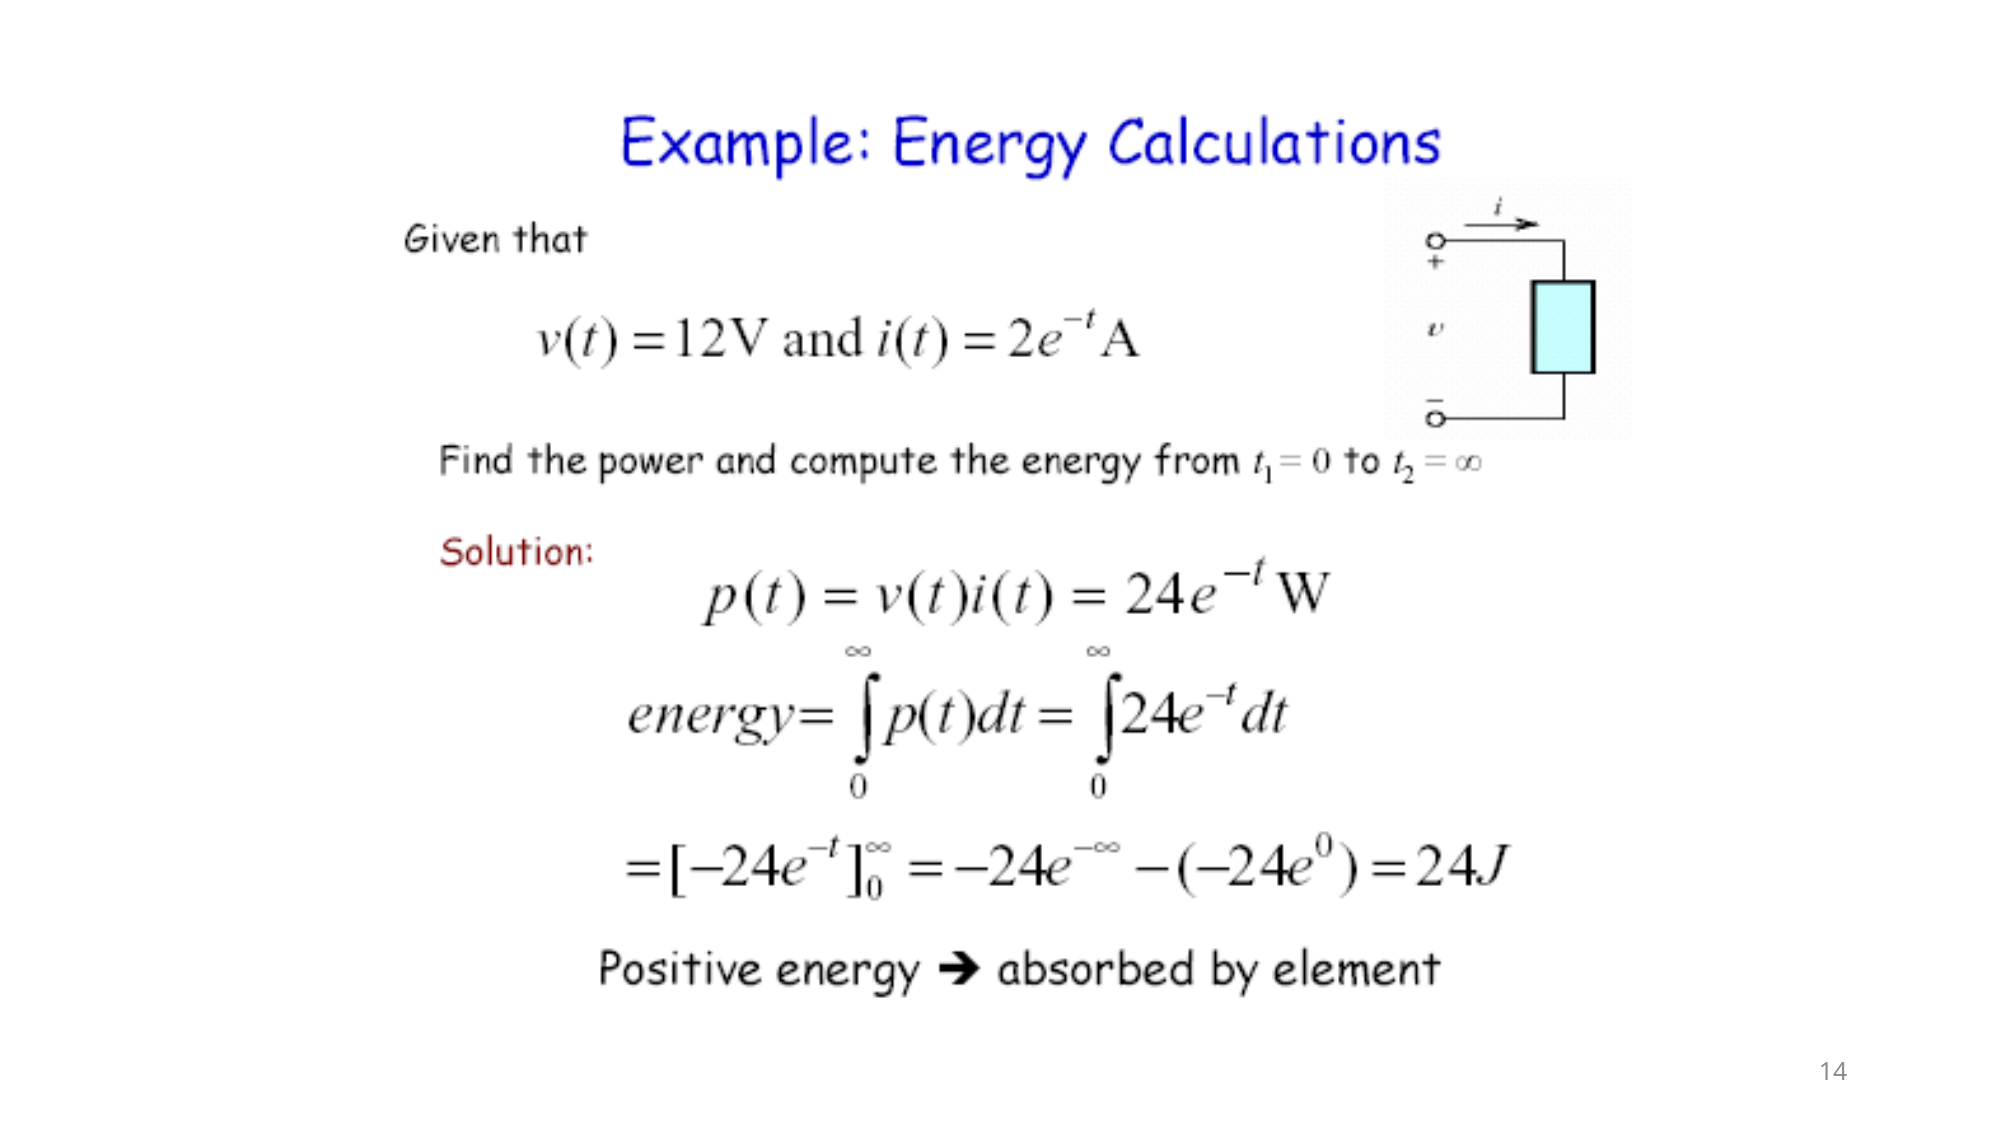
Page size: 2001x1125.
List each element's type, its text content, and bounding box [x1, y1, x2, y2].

slide_number 14 [1412, 1042, 1863, 1103]
picture [349, 62, 1650, 1004]
